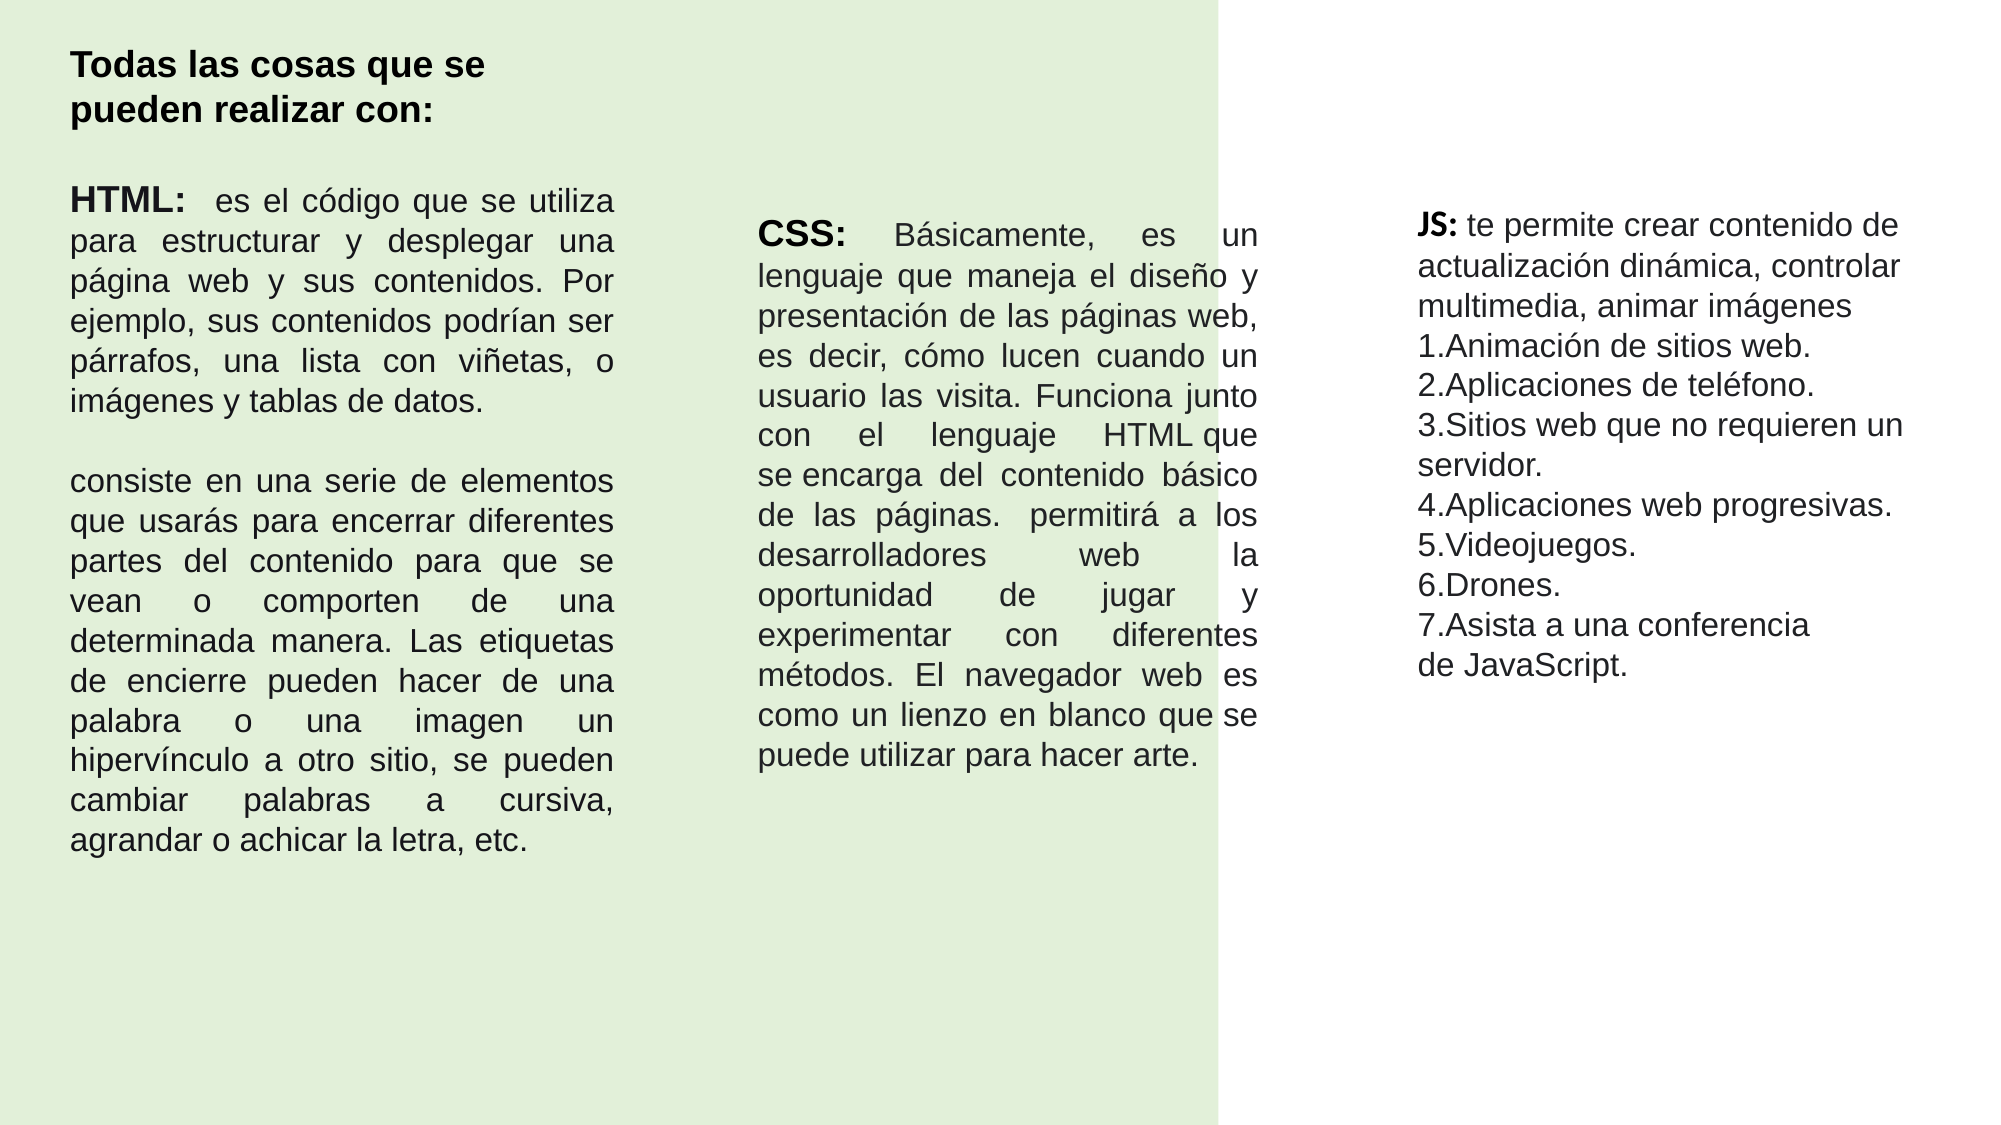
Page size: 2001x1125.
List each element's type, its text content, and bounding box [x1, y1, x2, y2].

text_box CSS: Básicamente, es un lenguaje que maneja el diseño y presentación de las páginas web, es decir, cómo lucen cuando un usuario las visita. Funciona junto con el lenguaje HTML que se encarga del contenido básico de las páginas. permitirá a los desarrolladores web la oportunidad de jugar y experimentar con diferentes métodos. El navegador web es como un lienzo en blanco que se puede utilizar para hacer arte. [743, 201, 1274, 781]
text_box JS: te permite crear contenido de actualización dinámica, controlar multimedia, animar imágenes Animación de sitios web. Aplicaciones de teléfono. Sitios web que no requieren un servidor. Aplicaciones web progresivas. Videojuegos. Drones. Asista a una conferencia de JavaScript. [1403, 191, 1934, 781]
text_box Todas las cosas que se pueden realizar con: HTML: es el código que se utiliza para estructurar y desplegar una página web y sus contenidos. Por ejemplo, sus contenidos podrían ser párrafos, una lista con viñetas, o imágenes y tablas de datos. consiste en una serie de elementos que usarás para encerrar diferentes partes del contenido para que se vean o comporten de una determinada manera. Las etiquetas de encierre pueden hacer de una palabra o una imagen un hipervínculo a otro sitio, se pueden cambiar palabras a cursiva, agrandar o achicar la letra, etc. [55, 32, 630, 866]
text_box [0, 0, 1219, 1125]
